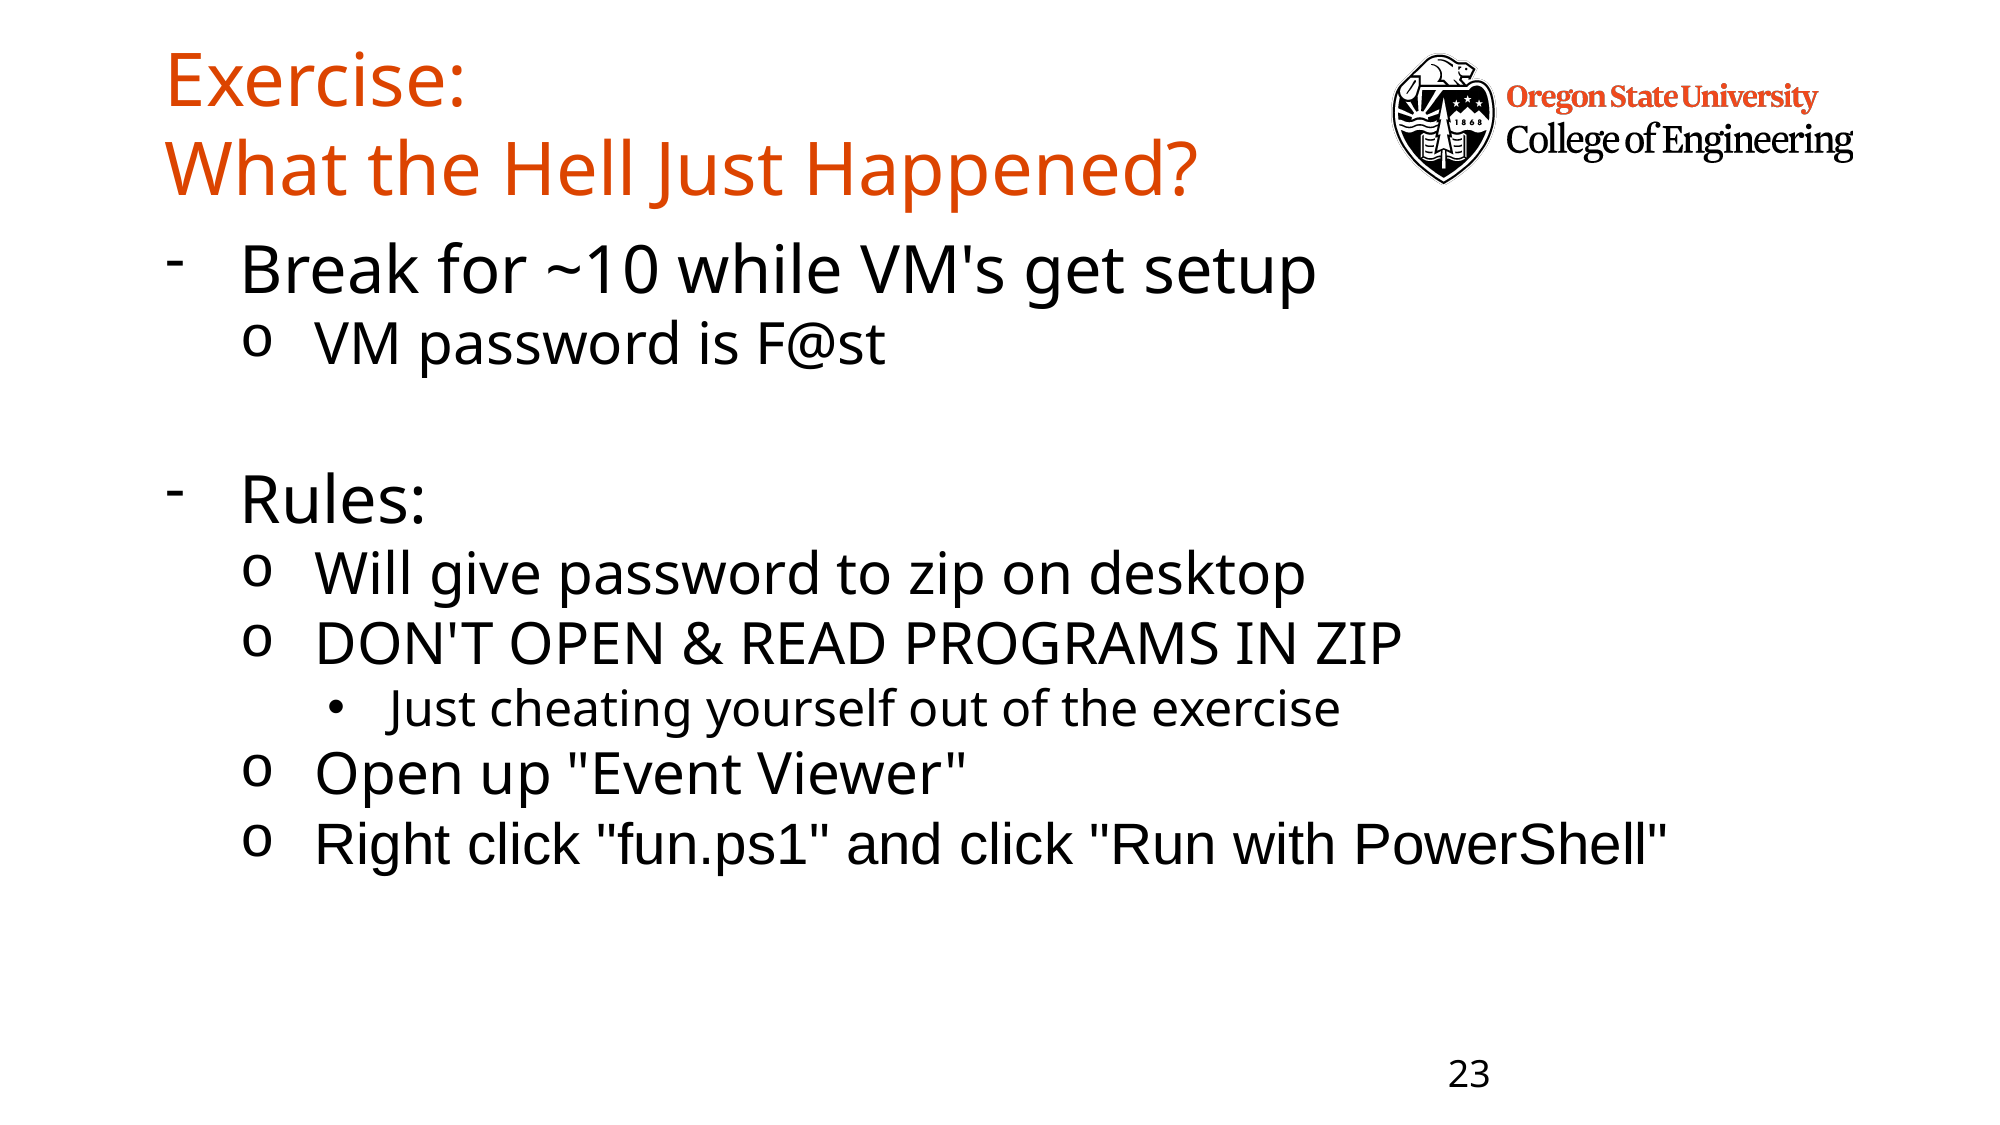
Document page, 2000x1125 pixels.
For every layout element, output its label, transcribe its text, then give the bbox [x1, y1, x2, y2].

picture [1391, 53, 1853, 185]
title Exercise: What the Hell Just Happened? [149, 23, 1388, 218]
list Break for ~10 while VM's get setup VM password is F@st Rules: Will give password to zip on desktop DON'T OPEN & READ PROGRAMS IN ZIP Just cheating yourself out of the exercise Open up "Event Viewer" Right click "fun.ps1" and click "Run with PowerShell" [149, 218, 1850, 1005]
slide_number 23 [1432, 1042, 1853, 1103]
